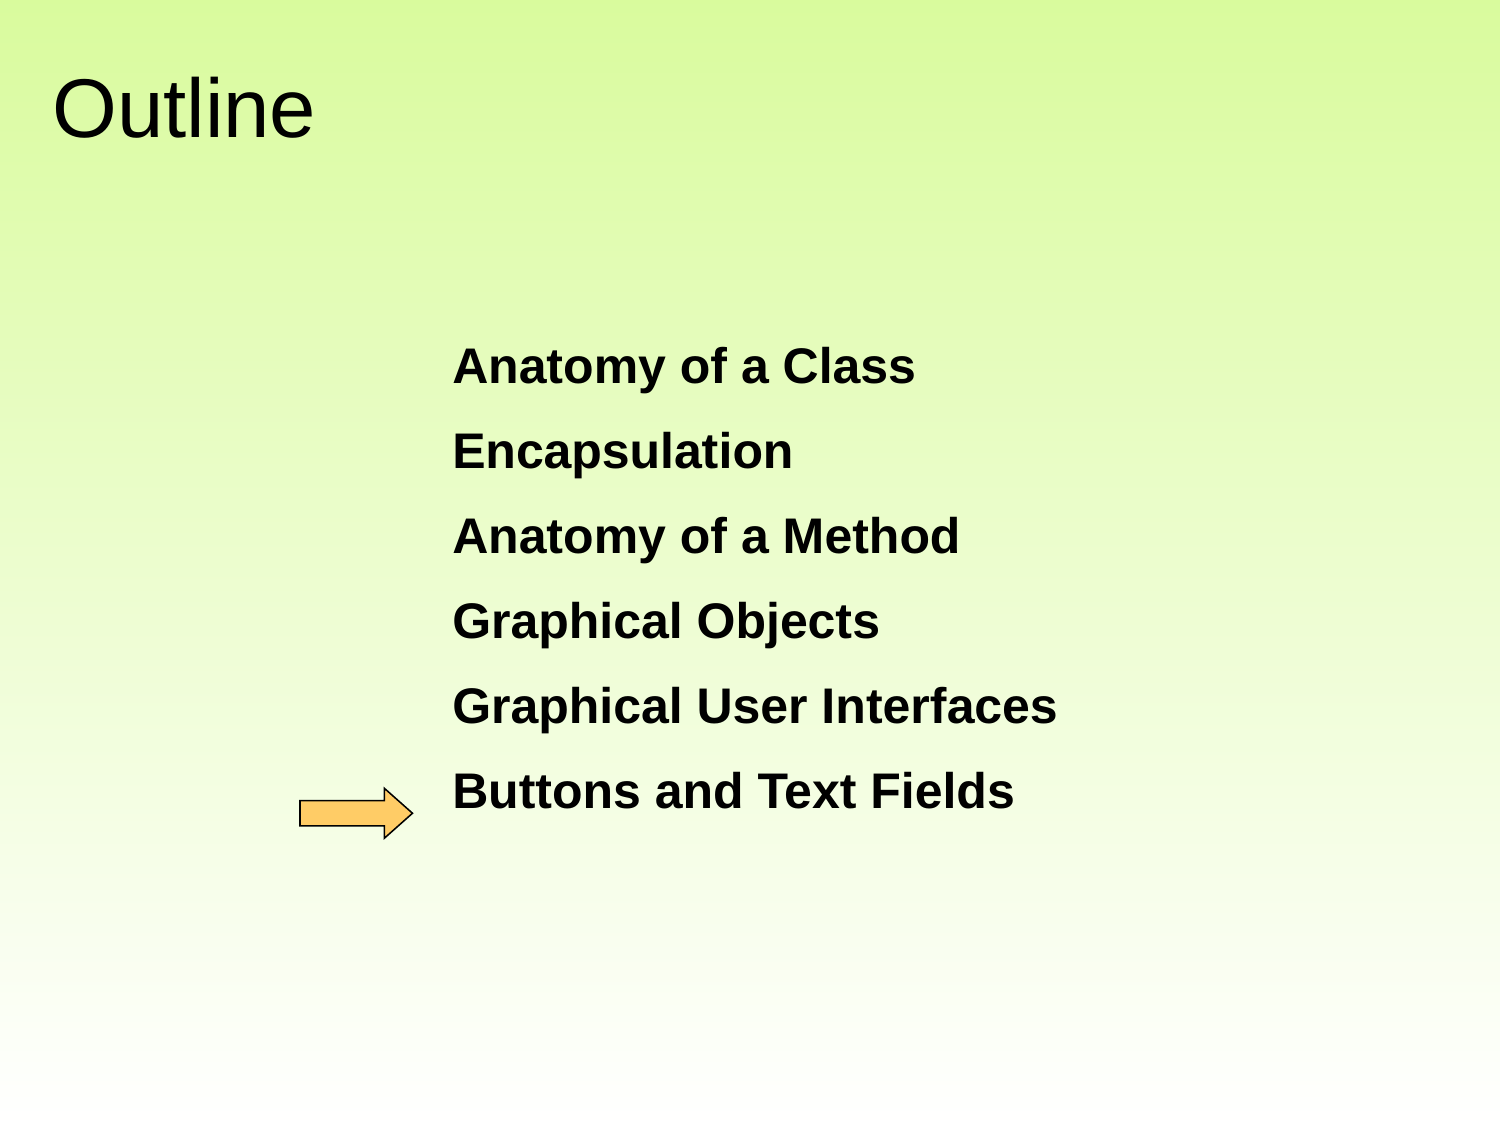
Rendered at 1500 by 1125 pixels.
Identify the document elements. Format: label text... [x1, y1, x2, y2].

text_box [300, 788, 413, 839]
text_box Anatomy of a Class Encapsulation Anatomy of a Method Graphical Objects Graphical User Interfaces Buttons and Text Fields [437, 325, 1074, 826]
title Outline [37, 45, 1463, 163]
